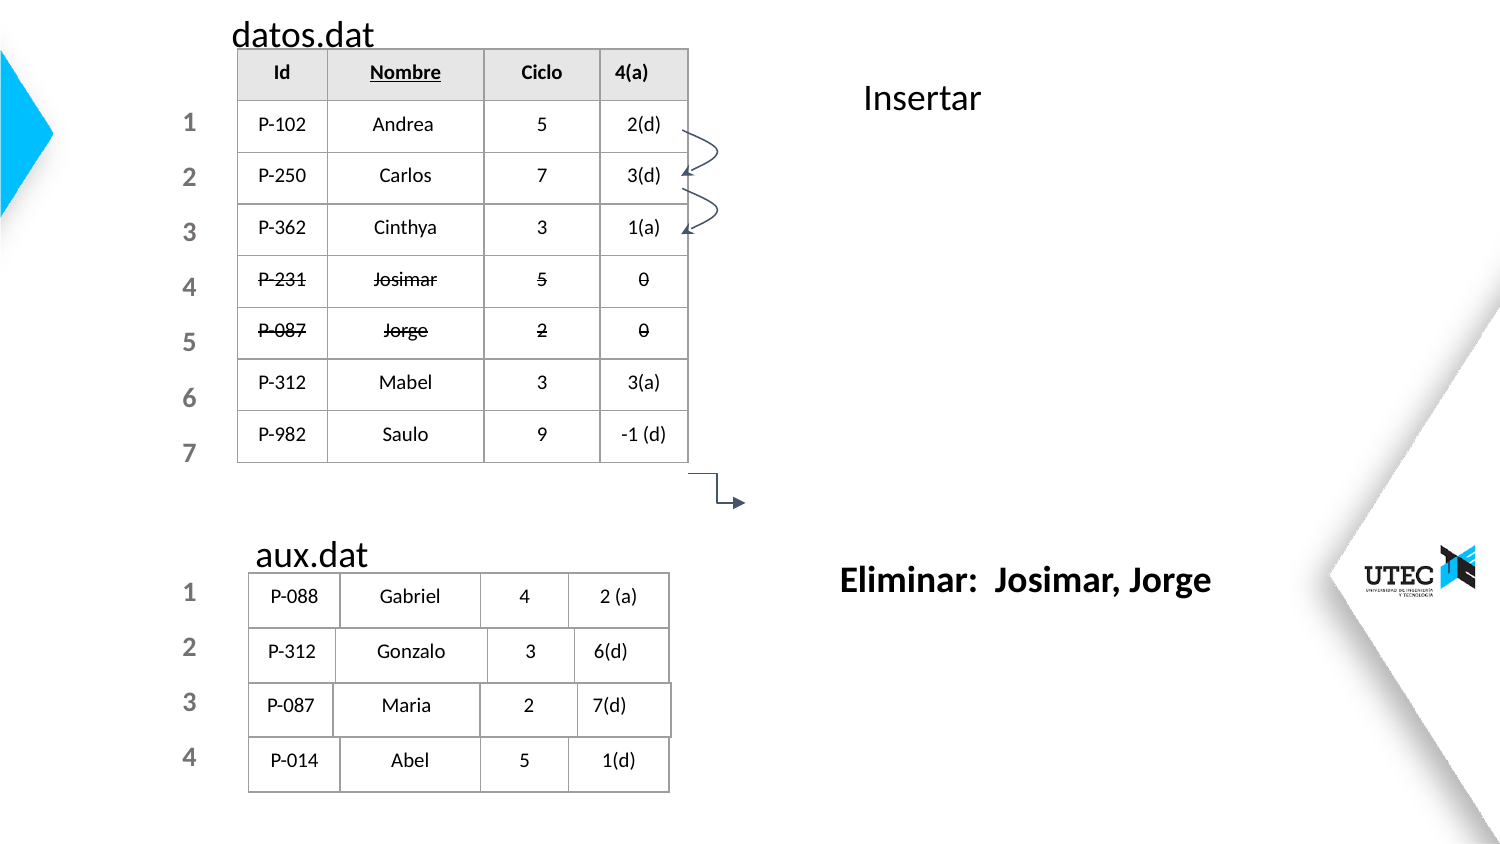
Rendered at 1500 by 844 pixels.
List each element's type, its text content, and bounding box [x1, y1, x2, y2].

table_cell -1 (d) [601, 411, 687, 462]
table_header 2 (a) [569, 574, 668, 627]
table_header Maria [334, 683, 479, 736]
table_header P-087 [249, 683, 332, 736]
table_cell P-982 [238, 411, 327, 462]
table_cell 7 [485, 153, 599, 203]
table_cell 3(d) [601, 153, 687, 203]
table_header 1(d) [569, 738, 668, 791]
table_cell 6 [151, 378, 228, 434]
table_cell 3 [151, 213, 228, 268]
table_cell 3(a) [601, 360, 687, 410]
table_cell P-087 [238, 308, 327, 358]
table_cell 3 [485, 205, 599, 255]
table_cell Josimar [328, 256, 483, 307]
table_cell 5 [151, 323, 228, 378]
table_header 6(d) [575, 629, 668, 682]
table_cell P-231 [238, 256, 327, 307]
table_cell Cinthya [328, 205, 483, 255]
table_cell Andrea [328, 101, 483, 152]
table_header 4 [481, 574, 568, 627]
table_cell 7 [151, 434, 228, 489]
table_cell P-250 [238, 153, 327, 203]
text_box [681, 188, 718, 235]
table_header P-088 [249, 583, 339, 627]
table_header Gonzalo [336, 629, 487, 682]
table_cell Saulo [328, 411, 483, 462]
text_box Insertar [848, 65, 997, 171]
text_box aux.dat [240, 522, 384, 583]
table_header P-014 [249, 738, 339, 791]
table_cell 0 [601, 256, 687, 307]
table_cell 5 [485, 101, 599, 152]
table_header 4(a) [601, 50, 687, 100]
table_cell 9 [485, 411, 599, 462]
table_cell 3 [485, 360, 599, 410]
table_header 2 [481, 683, 577, 736]
table_header Abel [341, 738, 480, 791]
table_cell 4 [151, 738, 228, 793]
table_header 3 [488, 629, 574, 682]
table_cell 2 [151, 158, 228, 213]
table_cell Mabel [328, 360, 483, 410]
table_cell 2 [485, 308, 599, 358]
text_box [681, 129, 718, 176]
table_header 5 [481, 738, 568, 791]
table_cell 3 [151, 683, 228, 738]
table_header 1 [151, 103, 228, 158]
table_header P-312 [249, 629, 335, 682]
table_cell Jorge [328, 308, 483, 358]
table_cell 5 [485, 256, 599, 307]
table_cell 2(d) [601, 101, 687, 152]
picture [0, 0, 1500, 844]
table_header Gabriel [341, 574, 480, 627]
table_cell Carlos [328, 153, 483, 203]
text_box datos.dat [216, 2, 390, 63]
text_box Eliminar: Josimar, Jorge [825, 547, 1228, 653]
table_header Ciclo [485, 50, 599, 100]
table_cell 1(a) [601, 205, 687, 255]
table_cell P-362 [238, 205, 327, 255]
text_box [688, 473, 746, 503]
table_cell 2 [151, 628, 228, 683]
table_cell 0 [601, 308, 687, 358]
table_cell P-312 [238, 360, 327, 410]
table_header 1 [151, 573, 228, 628]
table_cell P-102 [238, 101, 327, 152]
table_header Id [238, 63, 327, 100]
table_header Nombre [328, 50, 483, 100]
table_cell 4 [151, 268, 228, 323]
table_header 7(d) [578, 683, 670, 736]
